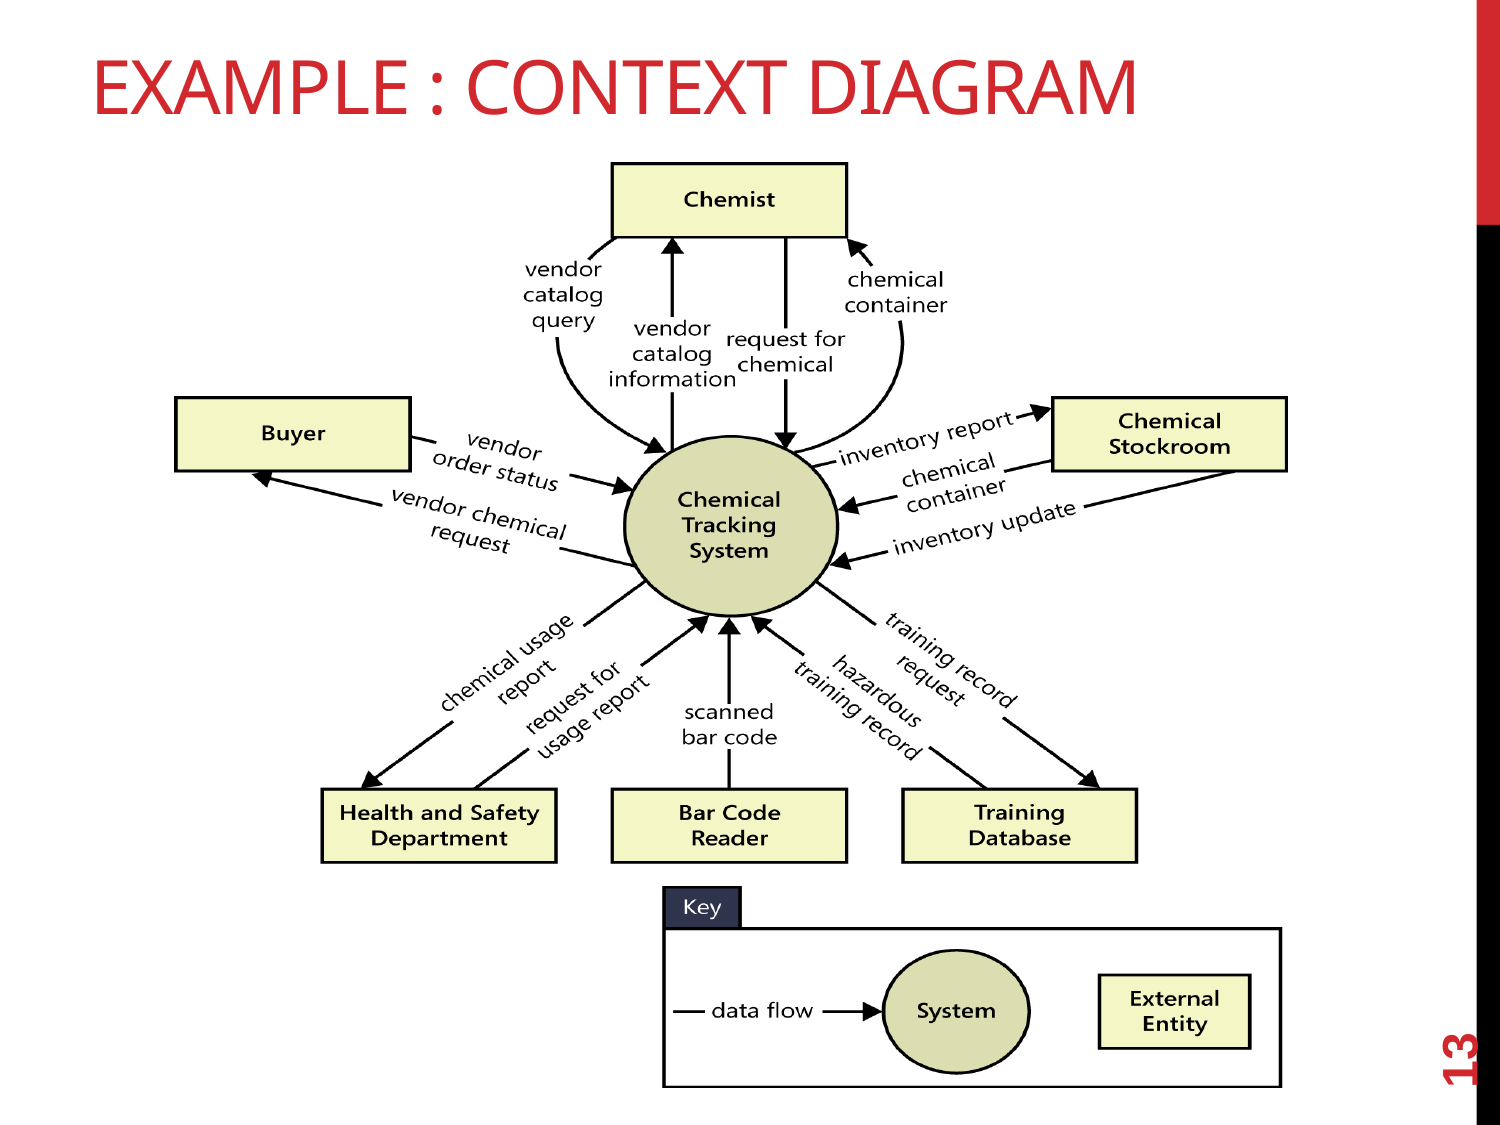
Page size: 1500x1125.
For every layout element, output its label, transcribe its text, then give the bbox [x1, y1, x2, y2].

slide_number 13 [1427, 887, 1488, 1104]
title Example : Context diagram [75, 25, 1463, 138]
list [174, 161, 1288, 1088]
